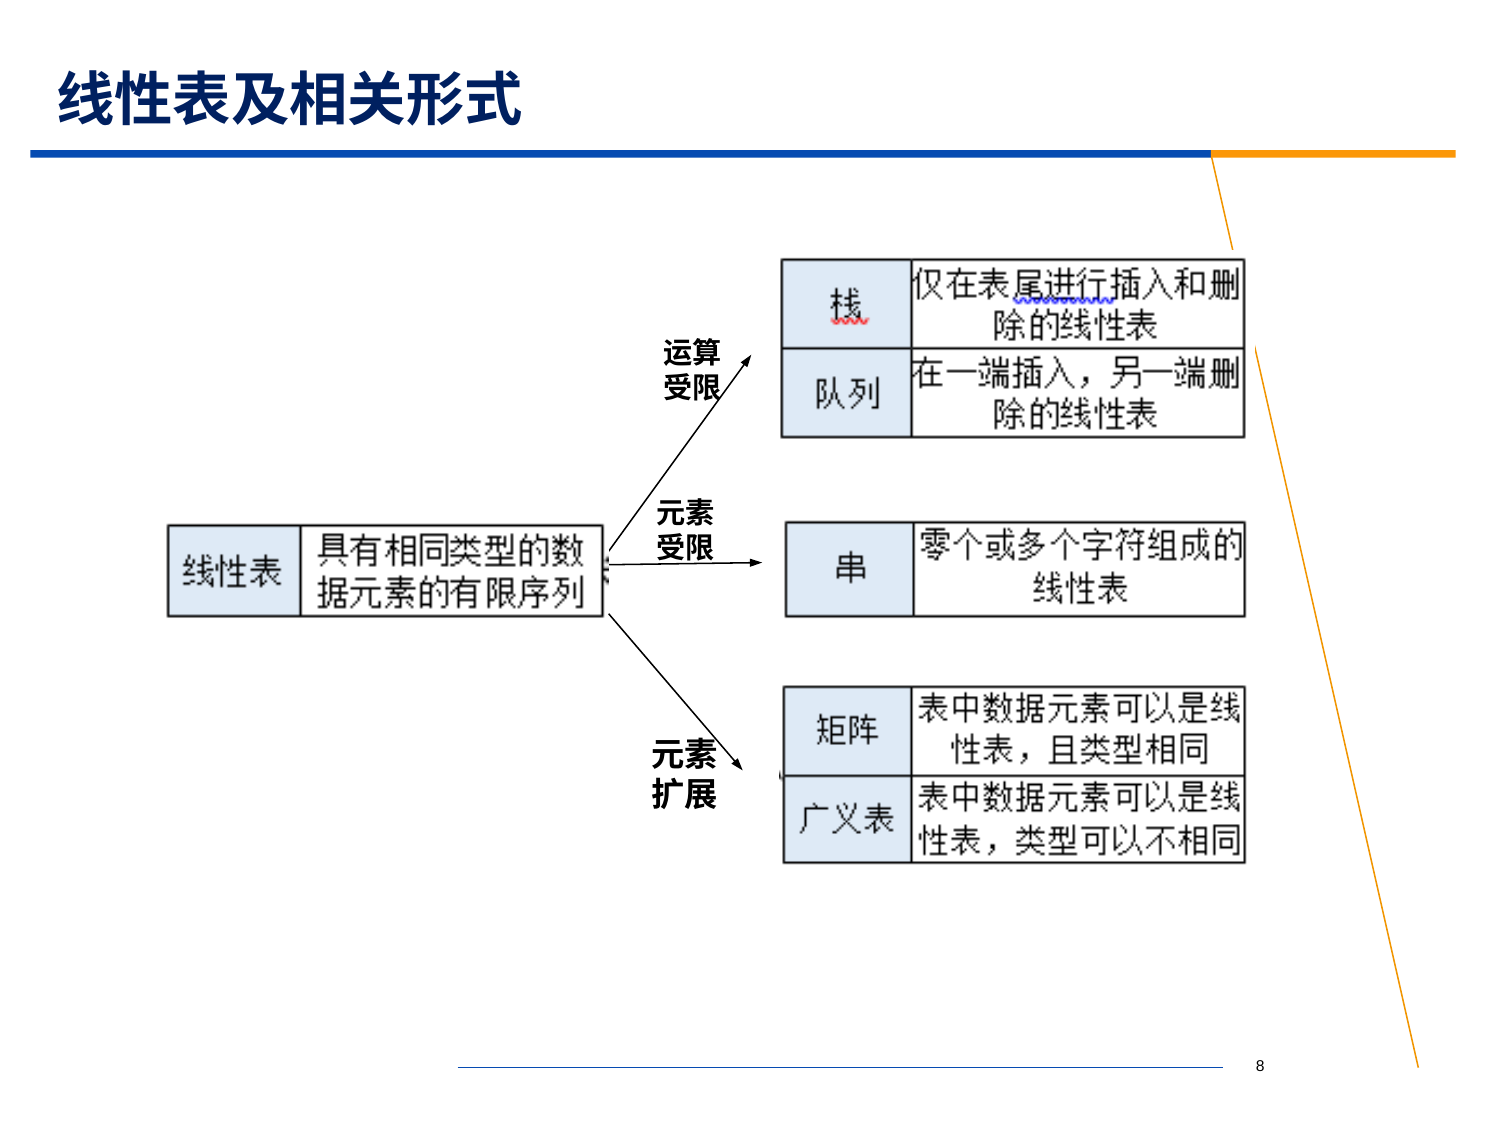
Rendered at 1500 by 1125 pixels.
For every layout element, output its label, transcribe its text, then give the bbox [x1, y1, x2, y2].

picture [779, 249, 1255, 448]
text_box 元素 受限 [650, 494, 720, 560]
picture [779, 515, 1255, 626]
text_box 运算 受限 [642, 334, 743, 387]
title 线性表及相关形式 [41, 64, 1392, 130]
picture [779, 681, 1255, 873]
picture [163, 518, 609, 626]
text_box [743, 354, 752, 368]
text_box 元素 扩展 [637, 733, 732, 820]
text_box [732, 757, 743, 771]
